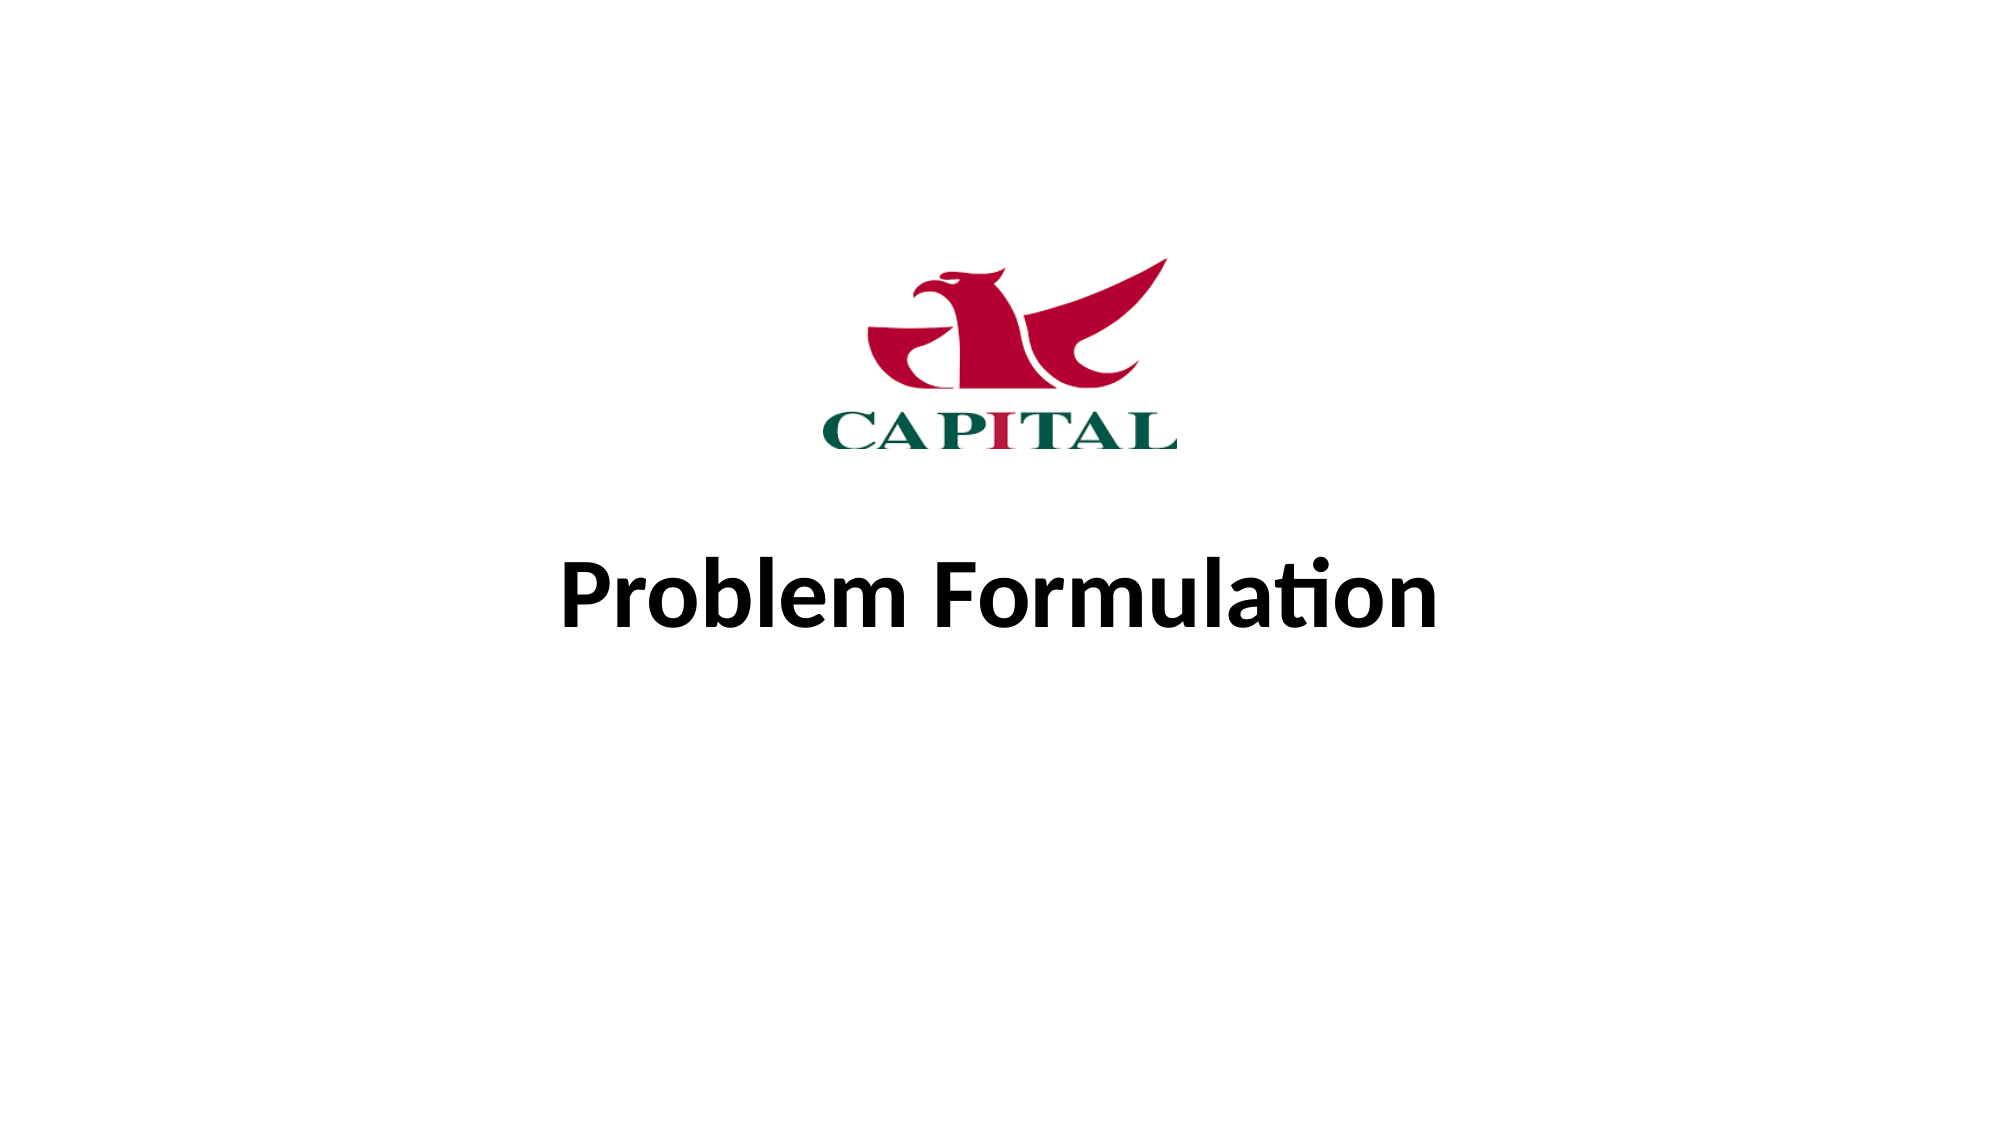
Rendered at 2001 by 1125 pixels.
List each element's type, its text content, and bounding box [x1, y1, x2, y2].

title Problem Formulation [36, 509, 1964, 657]
picture [823, 258, 1177, 449]
